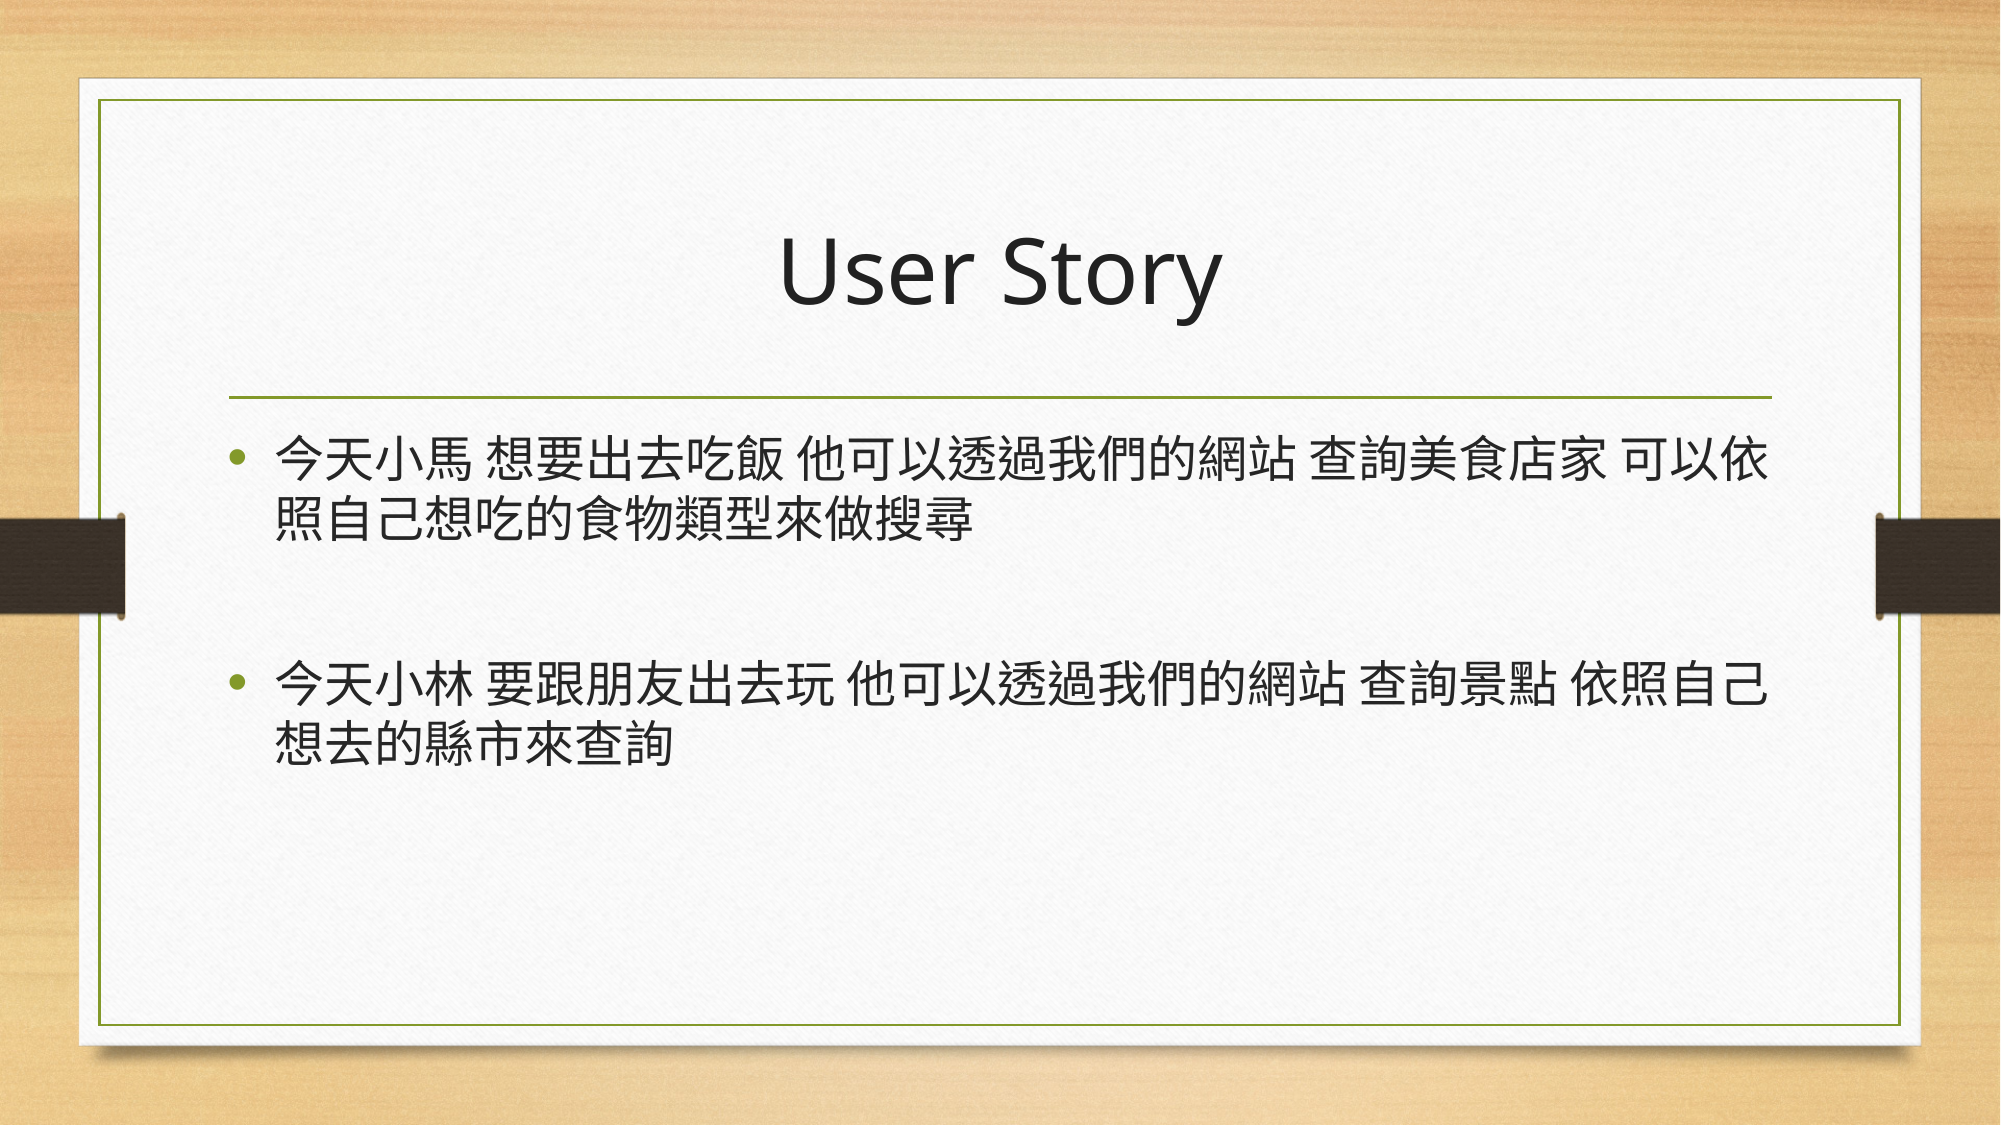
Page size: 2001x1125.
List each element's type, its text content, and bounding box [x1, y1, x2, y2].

list 今天小馬 想要出去吃飯 他可以透過我們的網站 查詢美食店家 可以依照自己想吃的食物類型來做搜尋 今天小林 要跟朋友出去玩 他可以透過我們的網站 查詢景點 依照自己想去的縣市來查詢 [212, 419, 1788, 964]
picture [0, 0, 2001, 1125]
title User Story [212, 161, 1788, 375]
